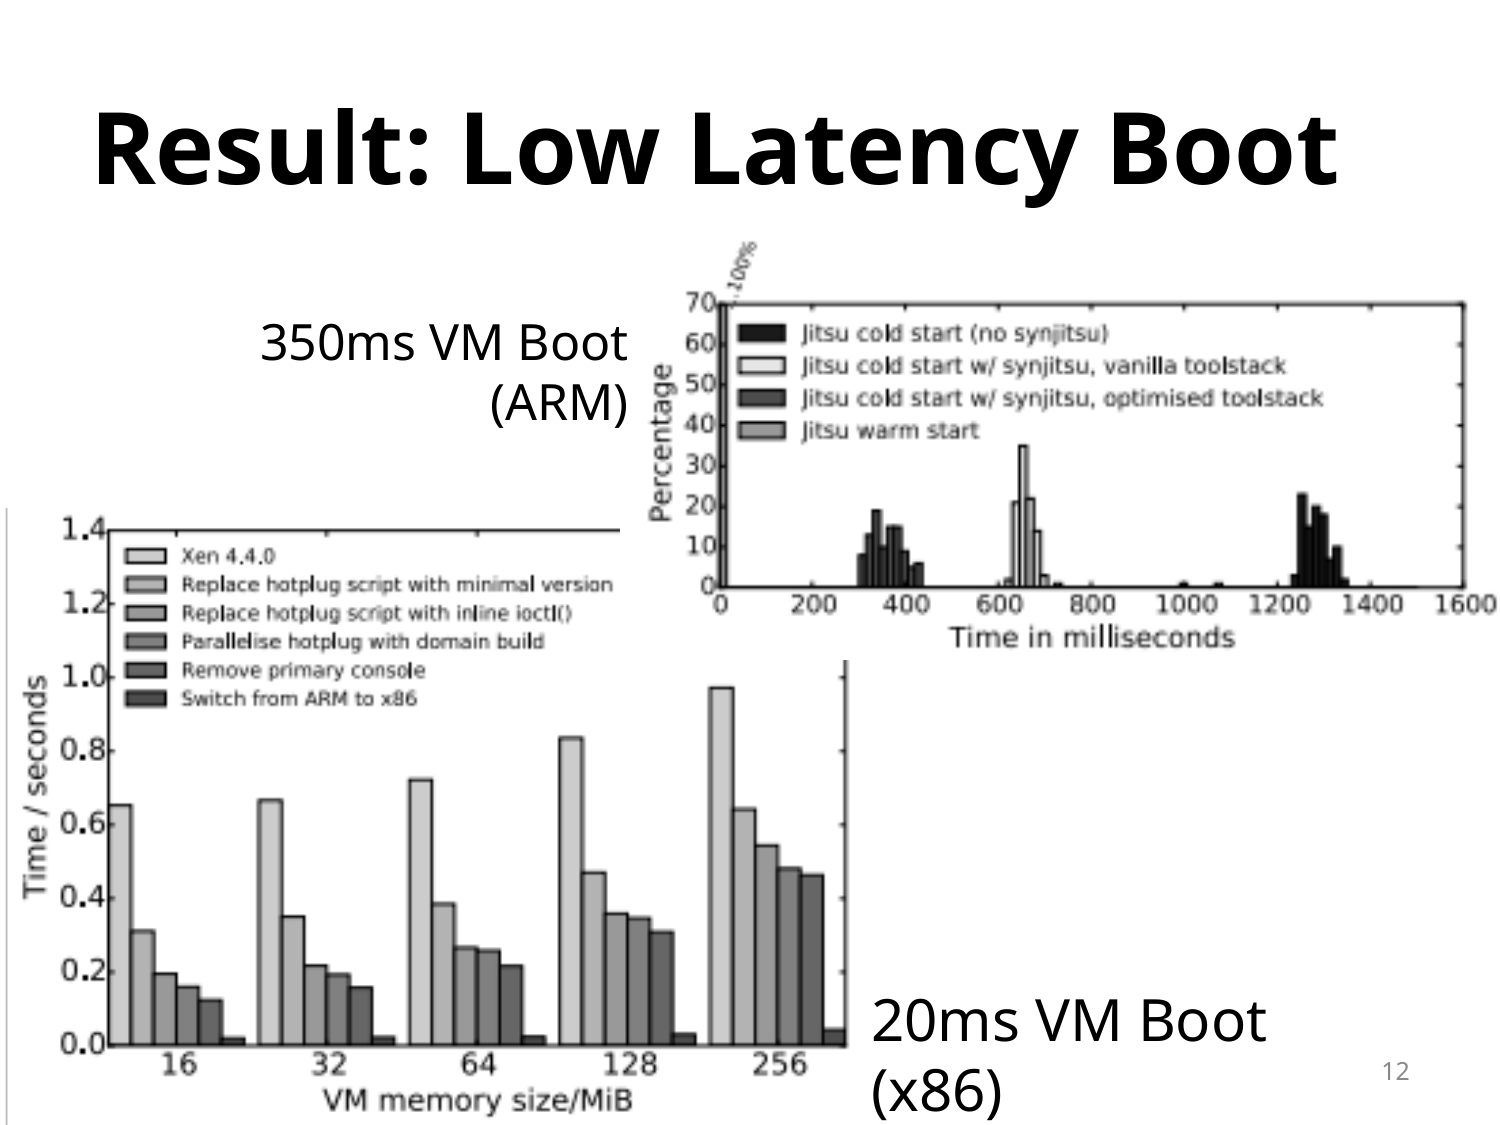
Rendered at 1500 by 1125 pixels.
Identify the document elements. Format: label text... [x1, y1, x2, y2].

slide_number 12 [1376, 1040, 1427, 1105]
text_box 350ms VM Boot (ARM) [123, 302, 614, 438]
picture [0, 231, 1500, 1125]
title Result: Low Latency Boot [75, 62, 1425, 227]
text_box 20ms VM Boot (x86) [865, 975, 1376, 1125]
